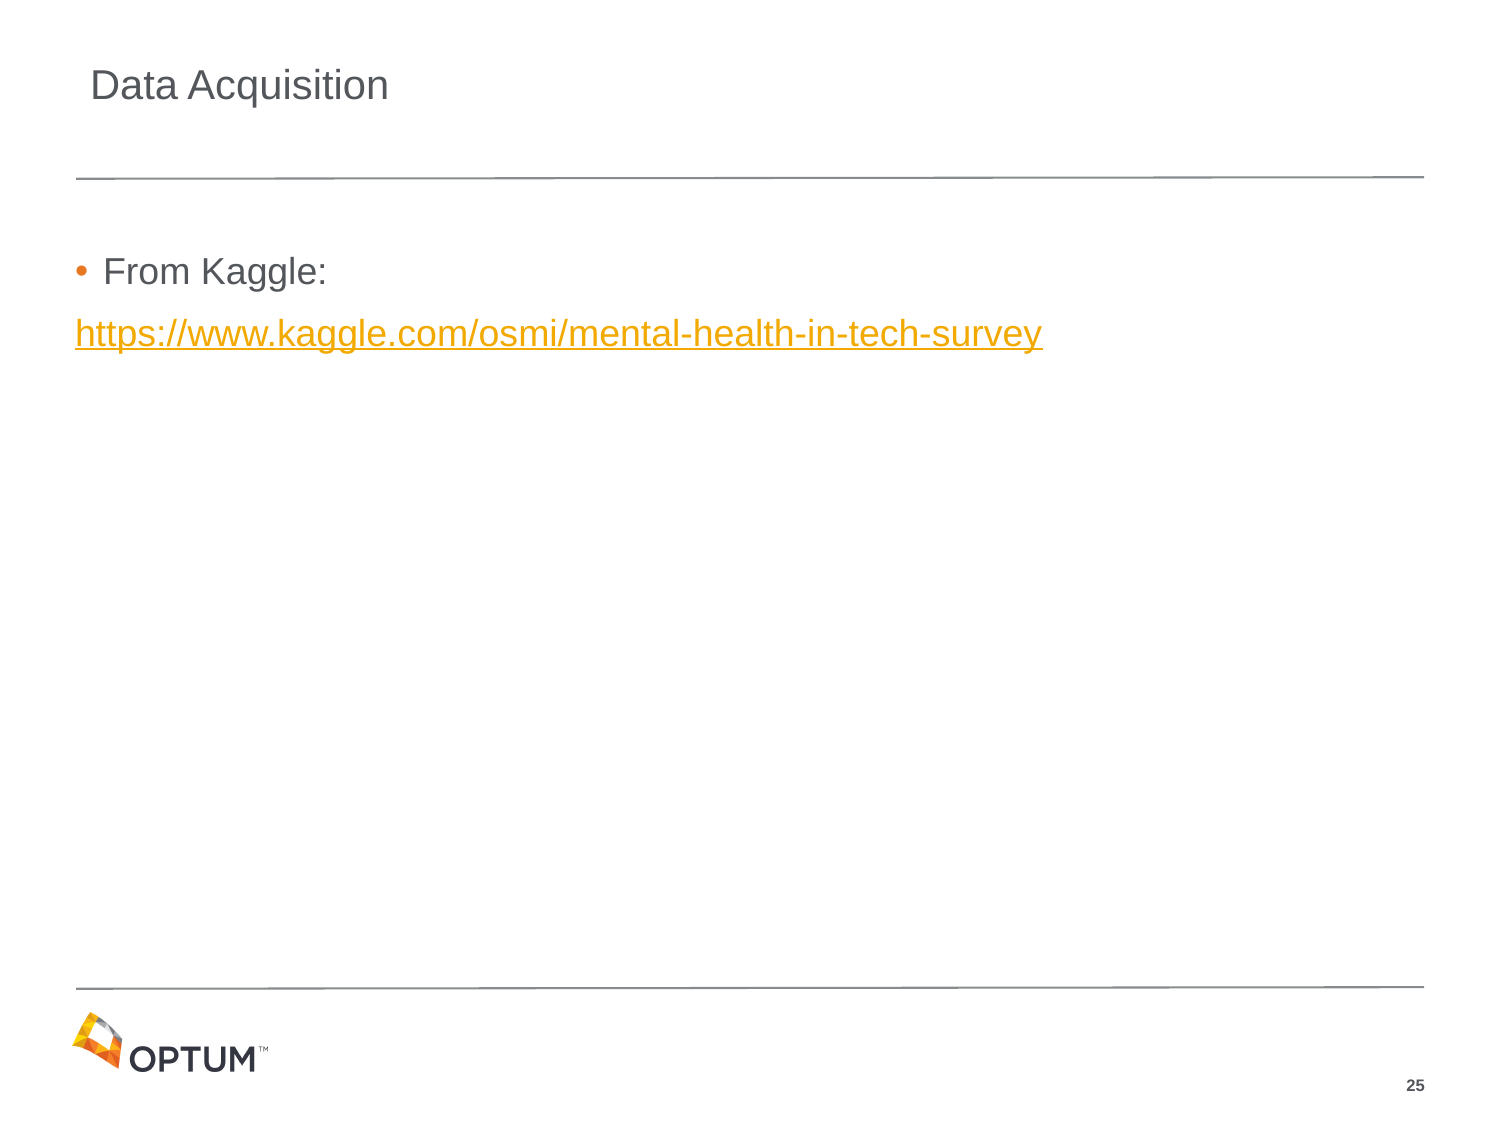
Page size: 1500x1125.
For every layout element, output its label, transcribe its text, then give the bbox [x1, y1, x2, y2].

picture [72, 1012, 268, 1072]
title Data Acquisition [75, 45, 1425, 117]
list From Kaggle: https://www.kaggle.com/osmi/mental-health-in-tech-survey [75, 250, 1425, 878]
